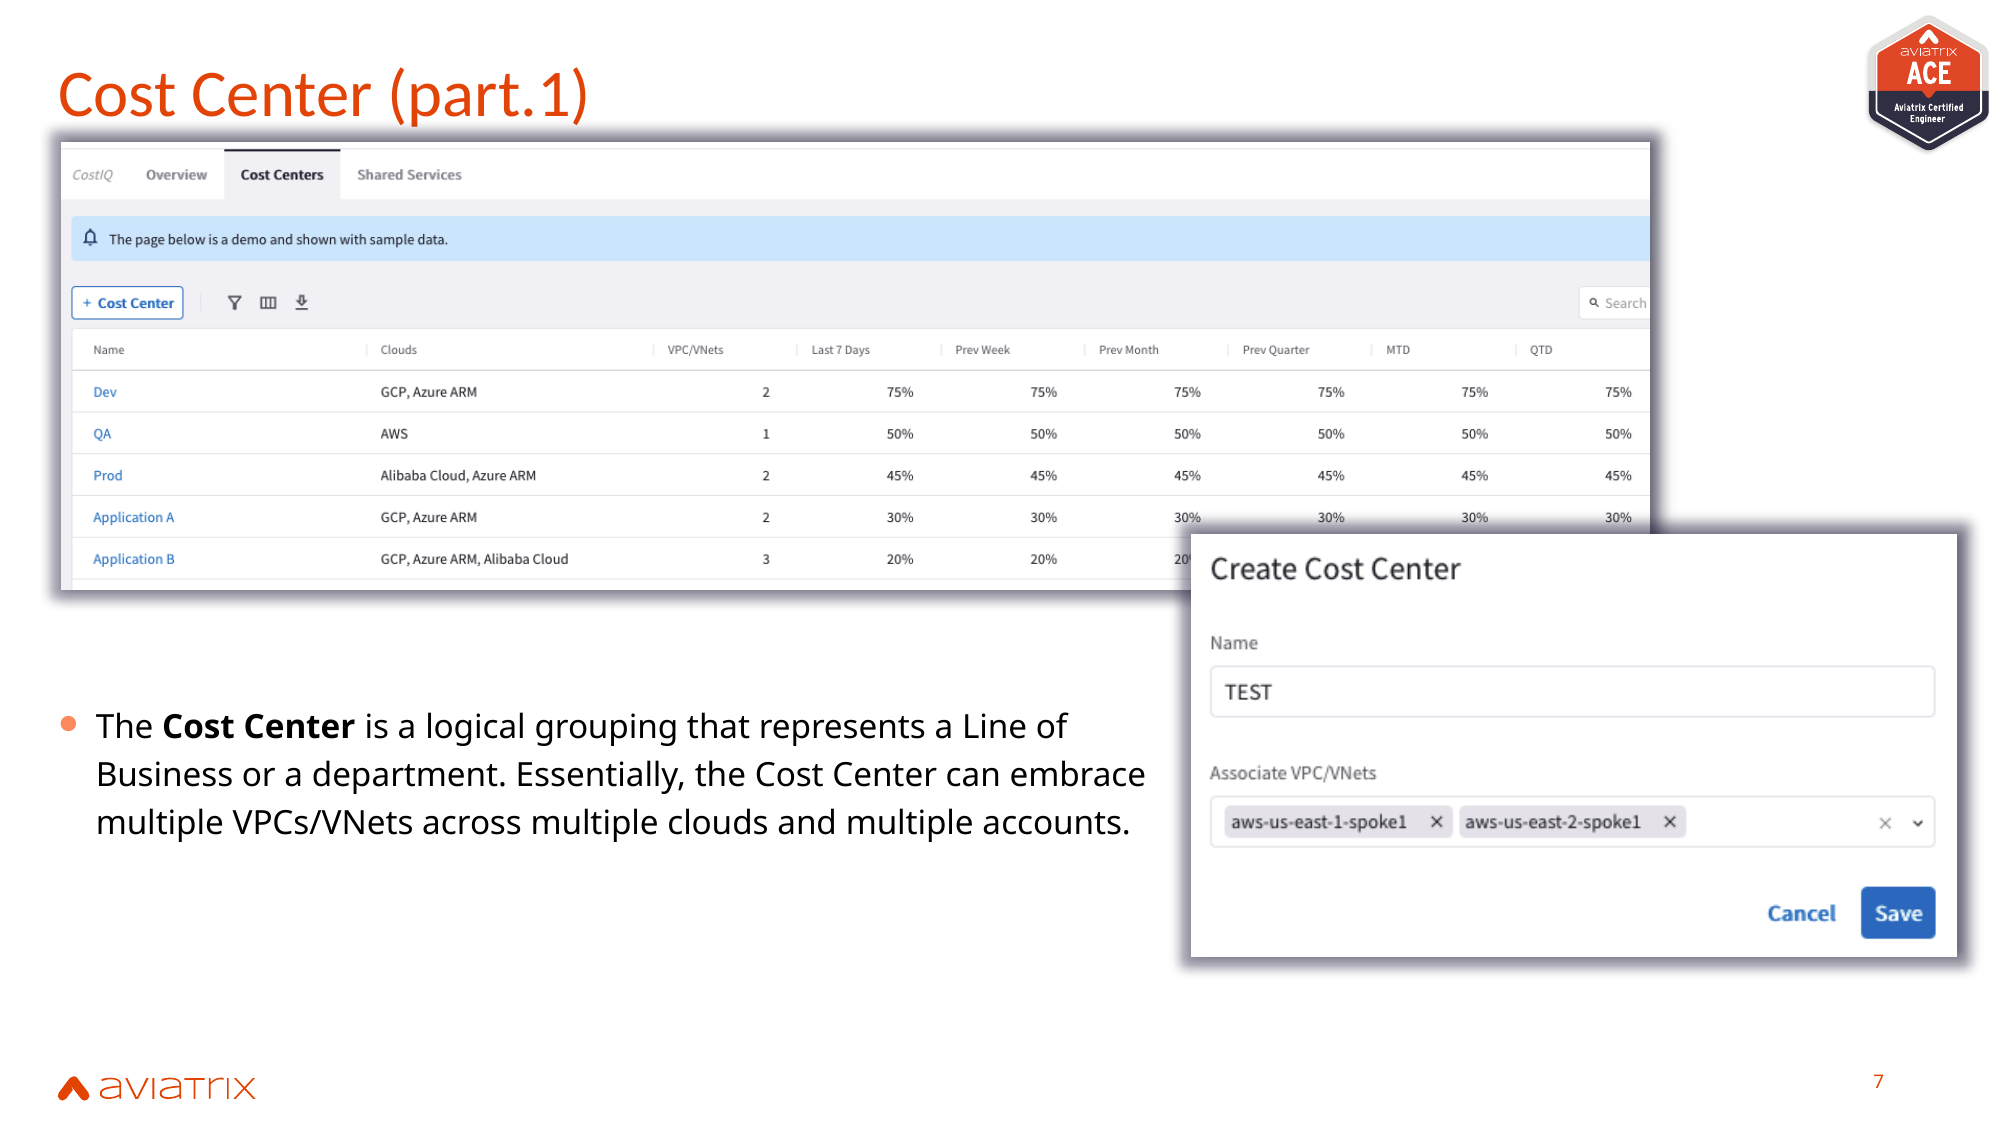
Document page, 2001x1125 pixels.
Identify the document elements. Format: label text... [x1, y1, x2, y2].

text_box The Cost Center is a logical grouping that represents a Line of Business or a department. Essentially, the Cost Center can embrace multiple VPCs/VNets across multiple clouds and multiple accounts. [43, 689, 1172, 918]
picture [61, 142, 1957, 957]
title Cost Center (part.1) [43, 46, 1827, 143]
slide_number 6 [1842, 1058, 1915, 1108]
